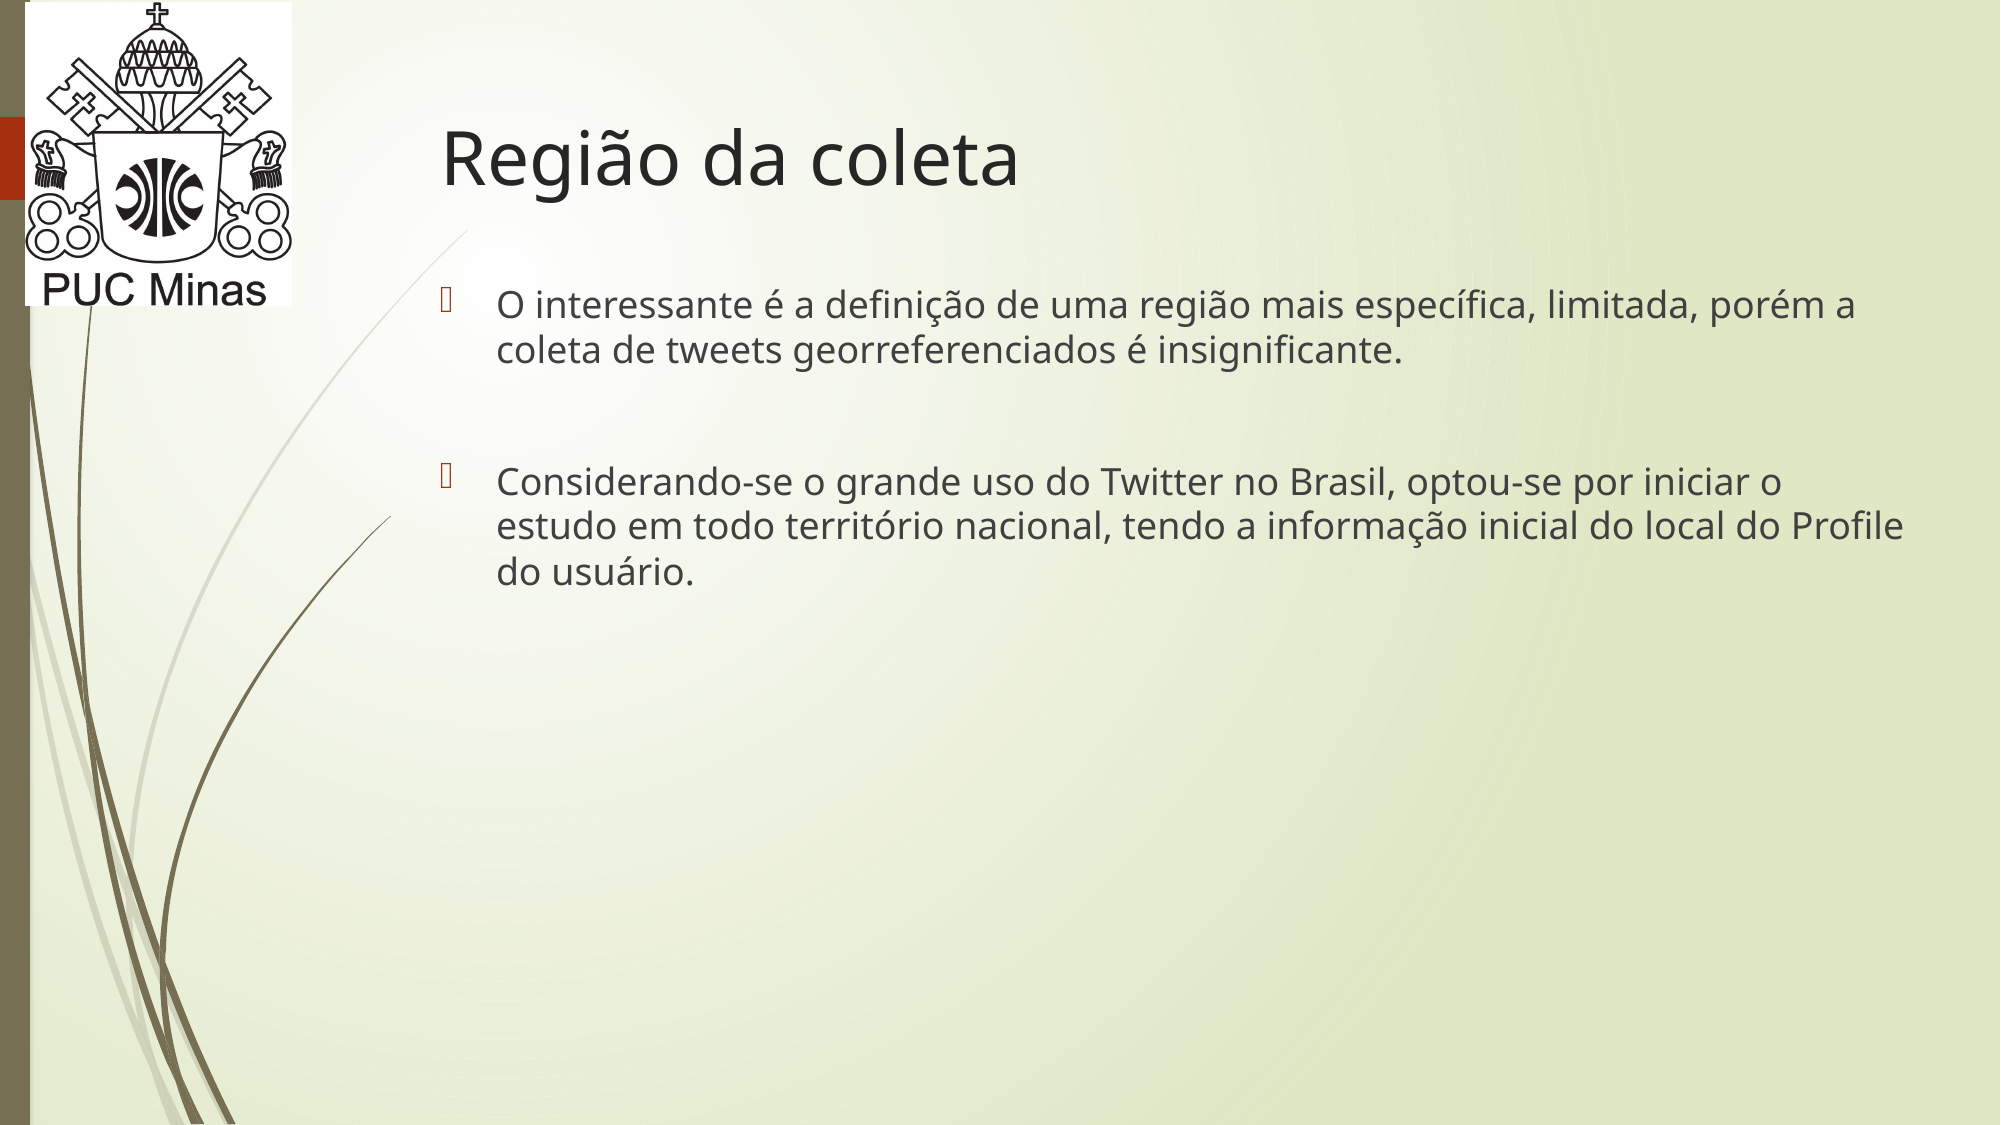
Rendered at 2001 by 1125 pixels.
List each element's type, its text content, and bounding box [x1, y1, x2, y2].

title Região da coleta [425, 102, 1888, 207]
list O interessante é a definição de uma região mais específica, limitada, porém a coleta de tweets georreferenciados é insignificante. Considerando-se o grande uso do Twitter no Brasil, optou-se por iniciar o estudo em todo território nacional, tendo a informação inicial do local do Profile do usuário. [424, 207, 1926, 860]
picture [25, 1, 292, 306]
